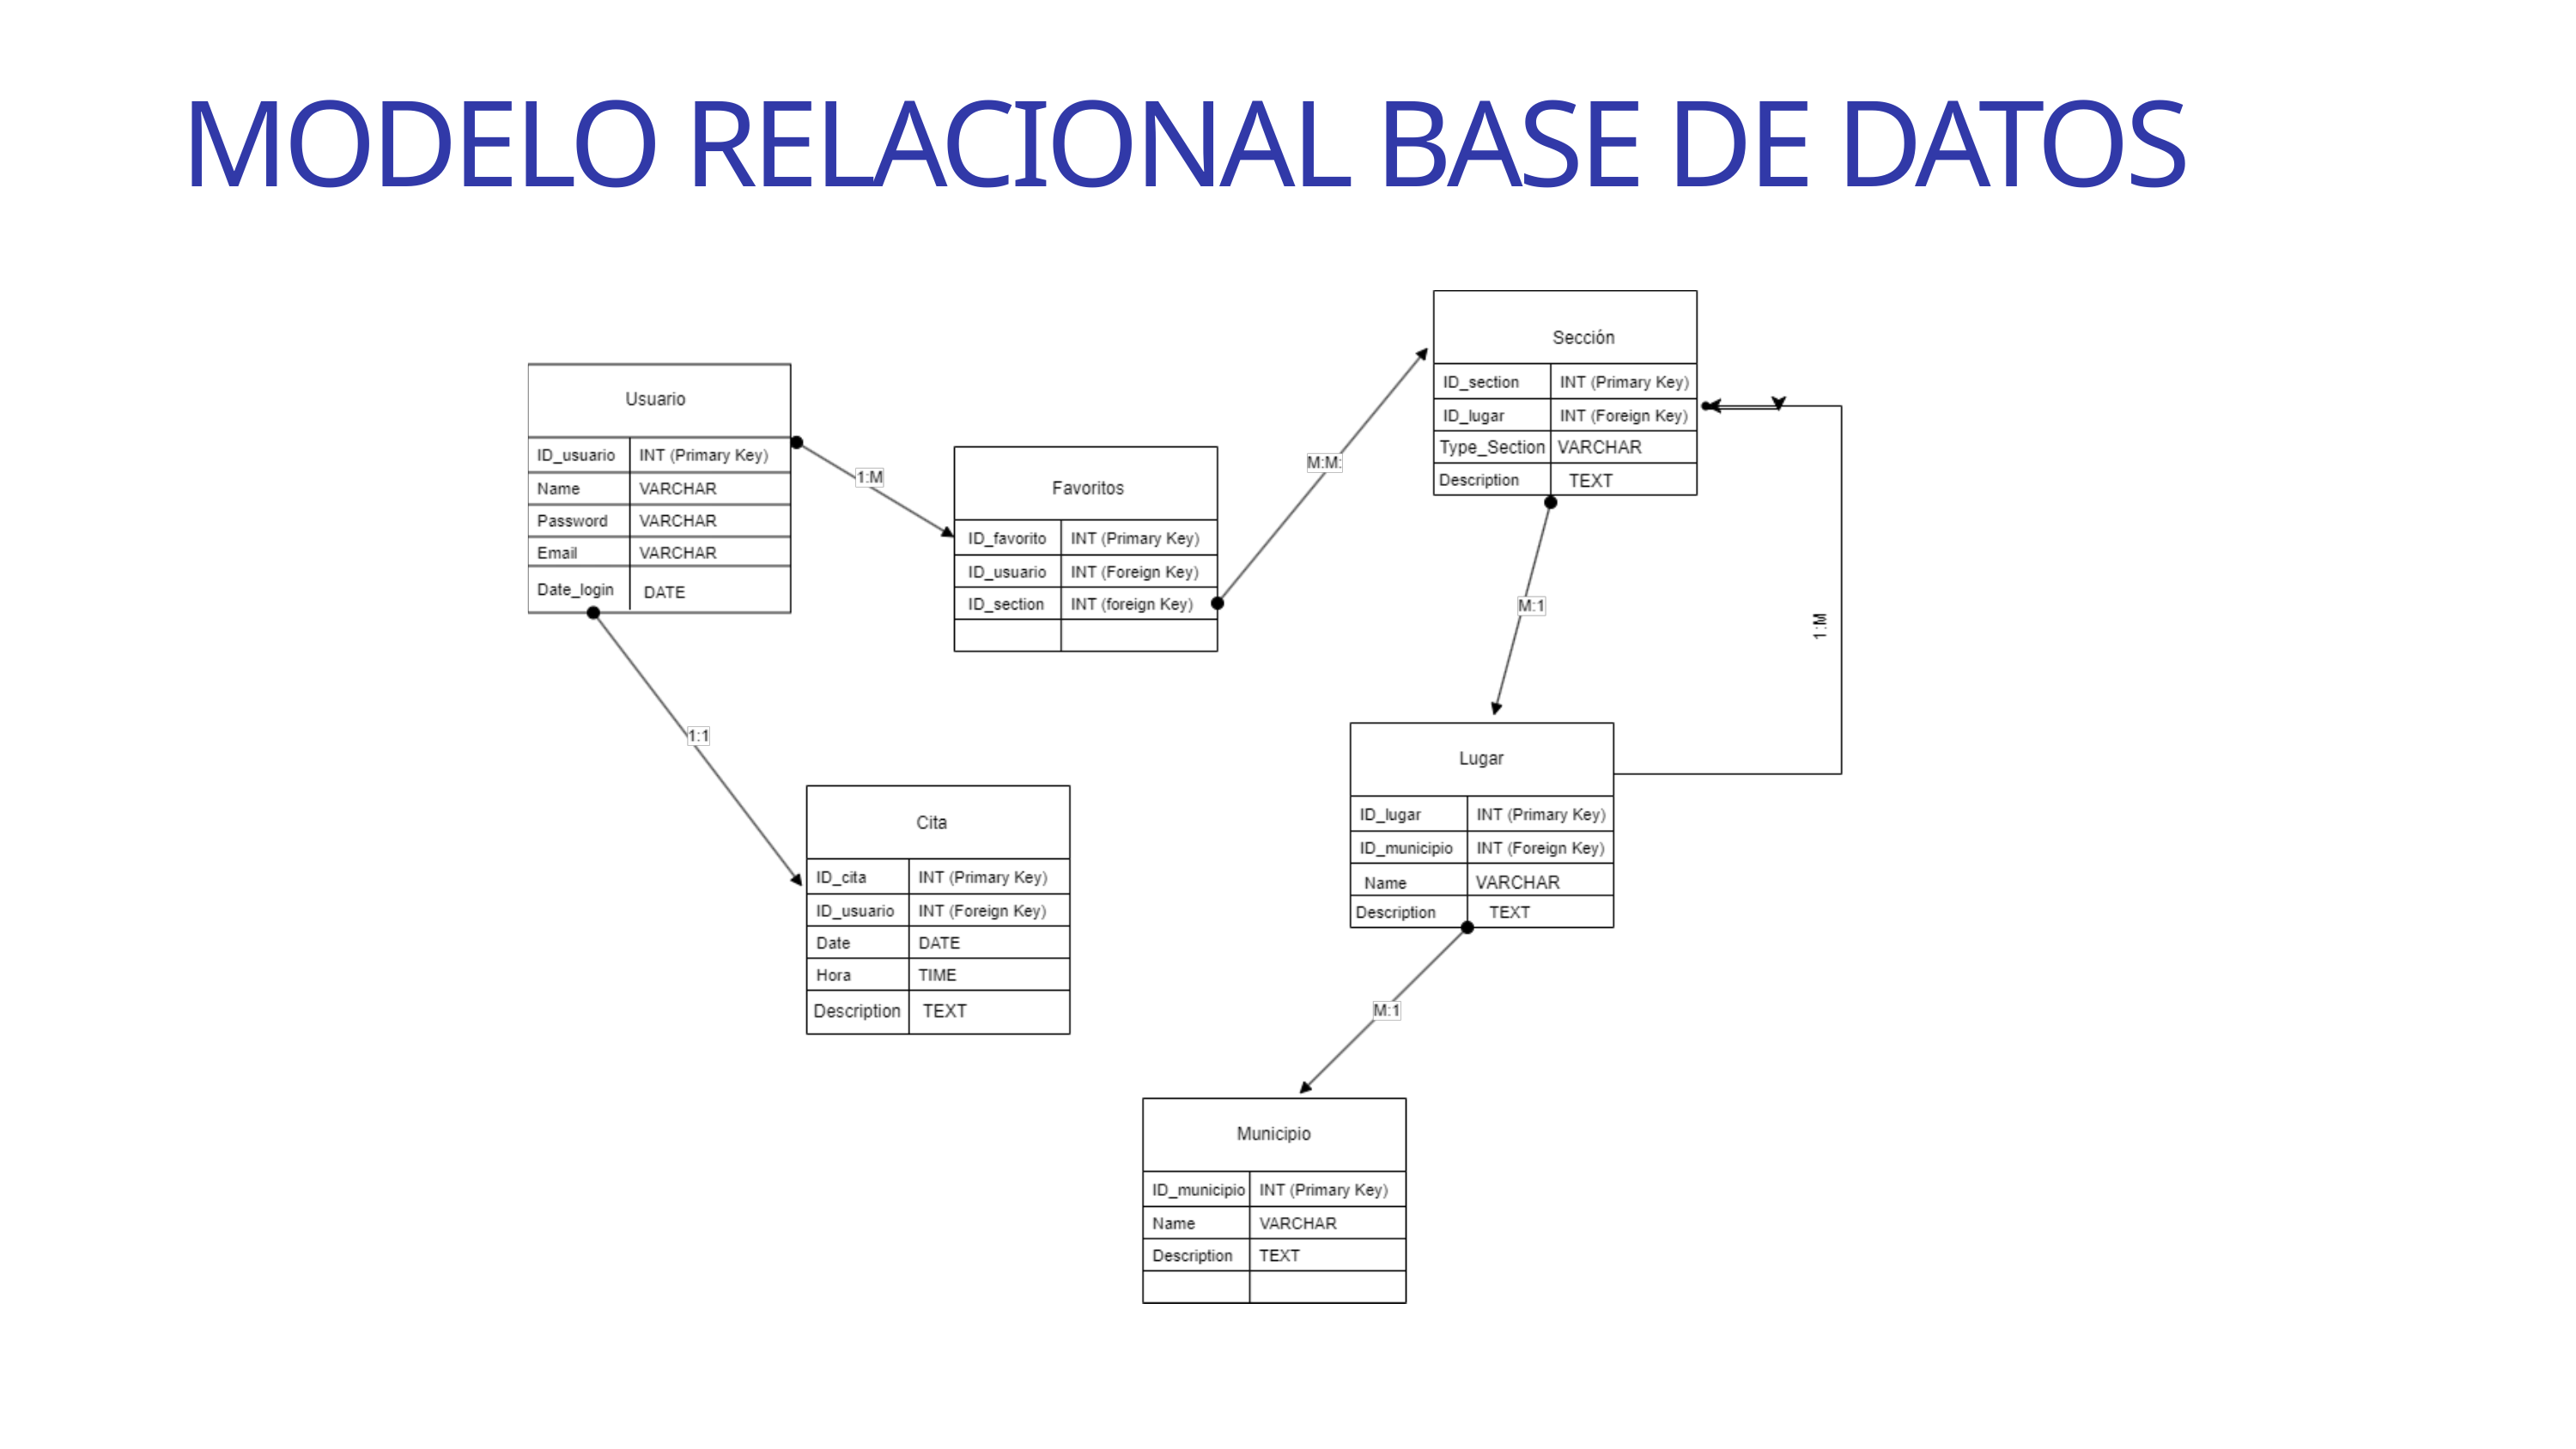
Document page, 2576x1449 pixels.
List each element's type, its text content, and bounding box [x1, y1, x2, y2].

text_box MODELO RELACIONAL BASE DE DATOS [179, 91, 2248, 211]
text_box [527, 290, 1857, 1304]
